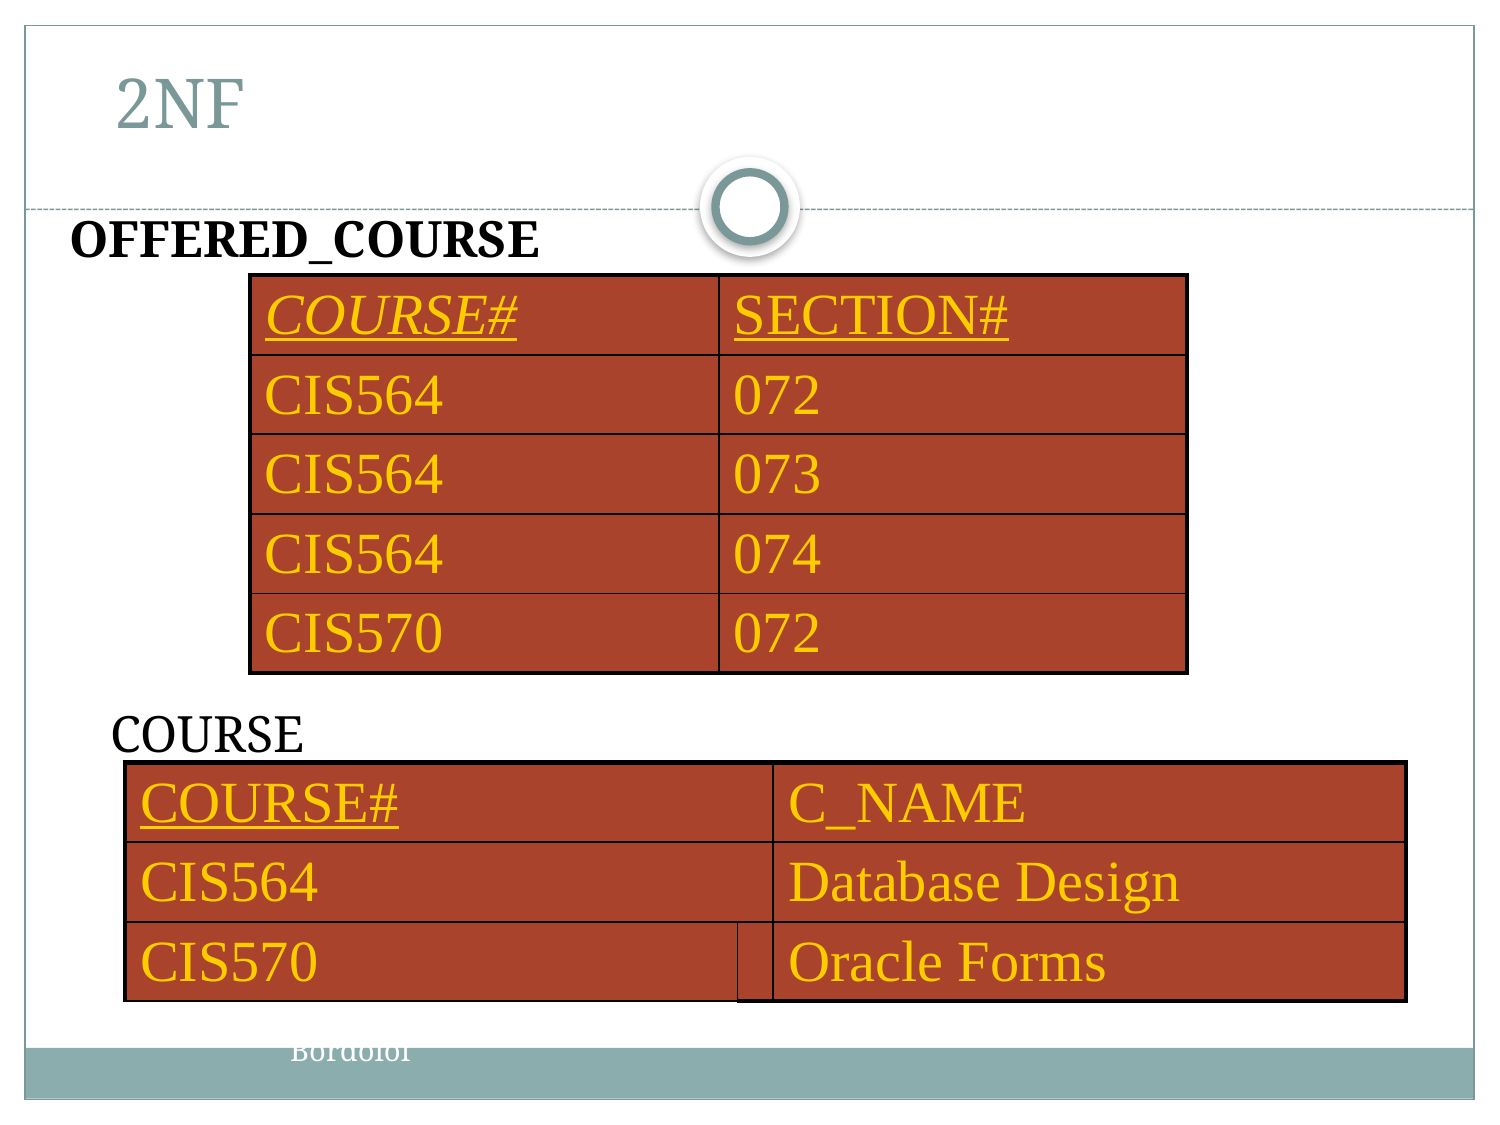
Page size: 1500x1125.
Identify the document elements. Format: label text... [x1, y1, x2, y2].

table_cell CIS564 [252, 435, 718, 513]
table_cell [738, 923, 772, 999]
table_header C_NAME [774, 765, 1404, 841]
table_cell 074 [720, 515, 1185, 593]
table_header SECTION# [720, 277, 1185, 354]
table_cell 072 [720, 594, 1185, 671]
table_header COURSE# [127, 765, 772, 841]
table_cell 073 [720, 435, 1185, 513]
text_box OFFERED_COURSE [54, 199, 555, 275]
table_cell Database Design [774, 843, 1404, 921]
table_cell CIS570 [127, 923, 737, 1000]
title 2NF [99, 50, 1375, 150]
table_cell CIS564 [252, 515, 718, 593]
table_cell CIS564 [127, 843, 772, 921]
table_cell Oracle Forms [774, 923, 1404, 999]
table_cell CIS570 [252, 594, 718, 671]
slide_number Bordoloi [112, 1025, 425, 1100]
table_header COURSE# [252, 277, 718, 354]
table_cell CIS564 [252, 356, 718, 433]
text_box COURSE [95, 695, 320, 770]
table_cell 072 [720, 356, 1185, 433]
